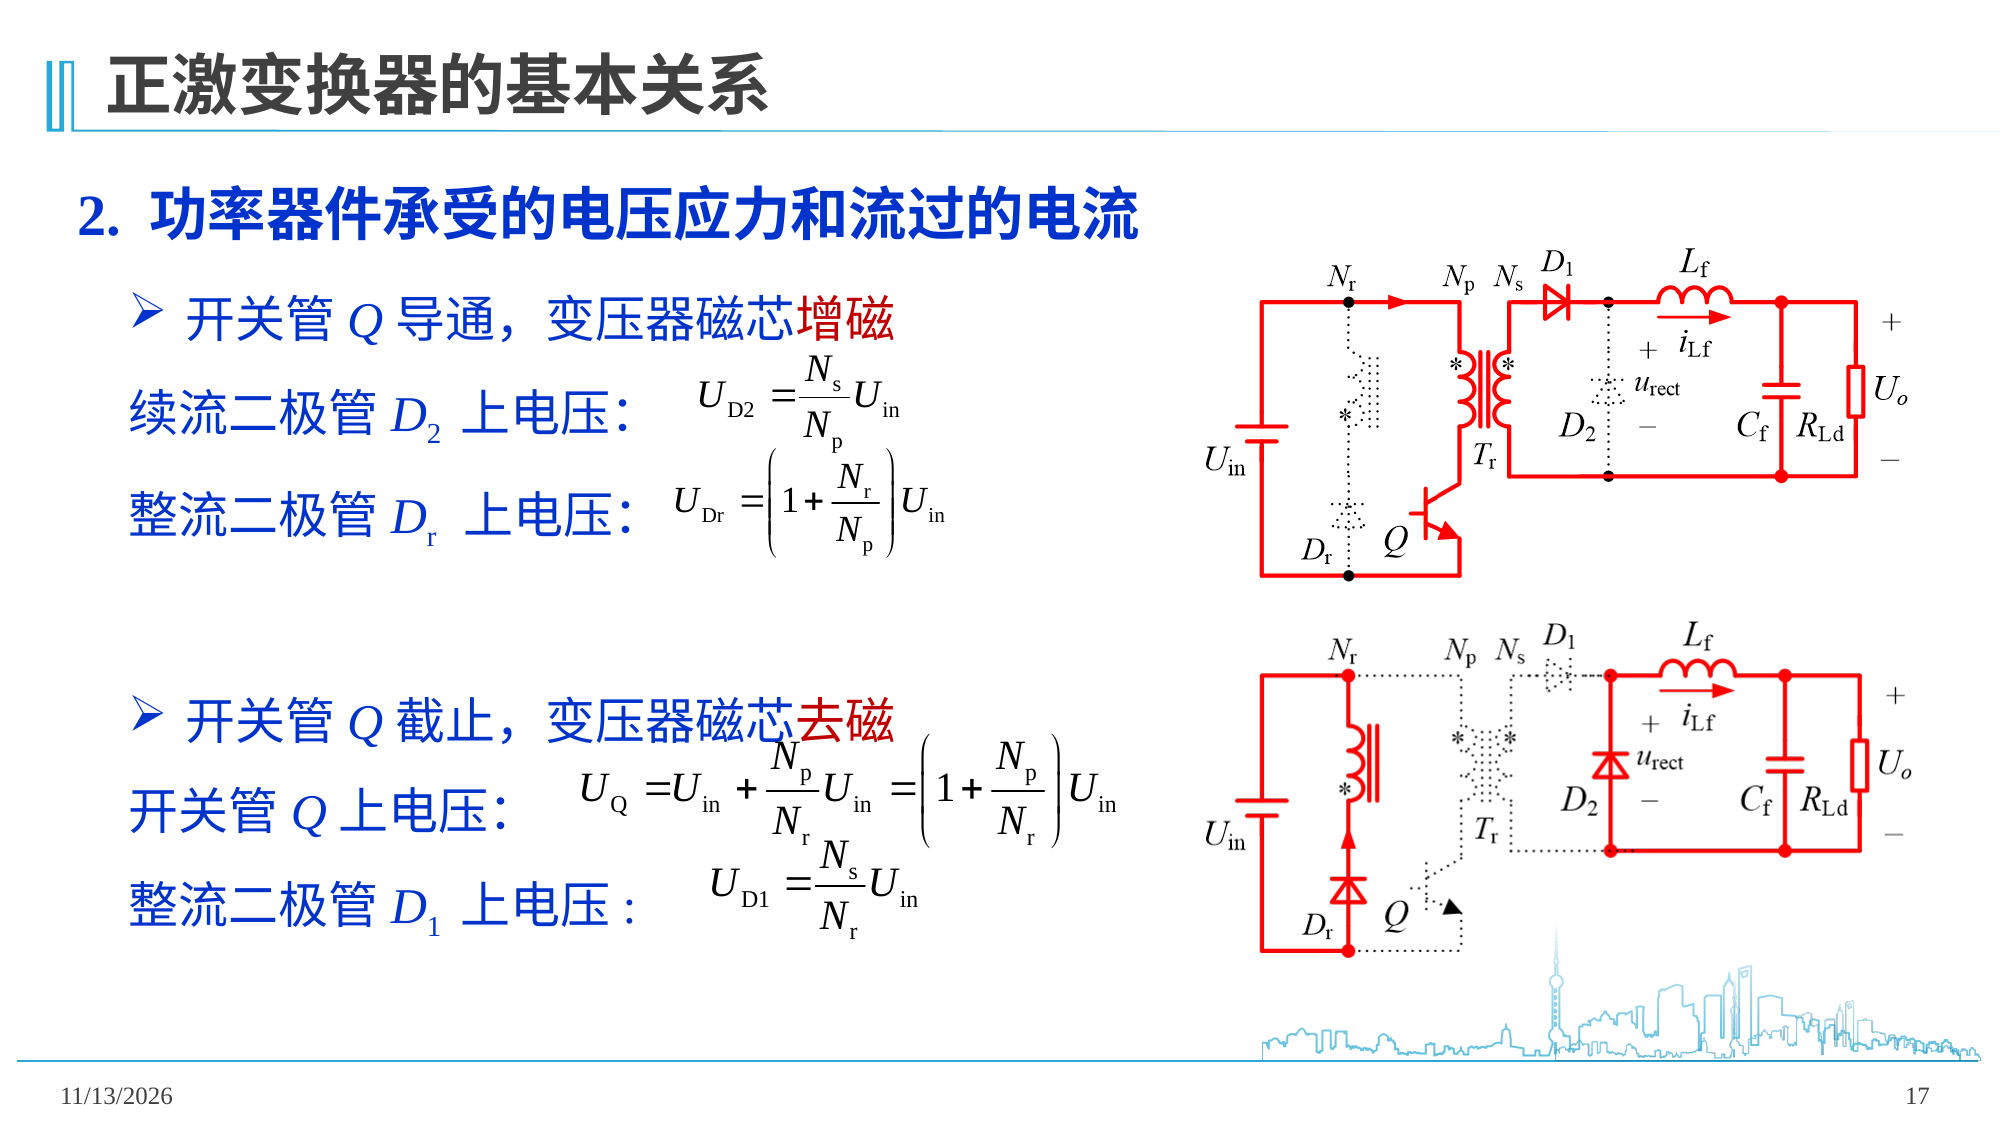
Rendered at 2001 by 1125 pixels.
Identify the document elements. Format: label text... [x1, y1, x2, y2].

picture [1200, 604, 1981, 1061]
picture [669, 344, 954, 569]
text_box 2. 功率器件承受的电压应力和流过的电流 [62, 134, 1184, 255]
text_box 开关管Q导通，变压器磁芯增磁 续流二极管D2 上电压： 整流二极管Dr 上电压： [114, 249, 1110, 560]
text_box 开关管Q截止，变压器磁芯去磁 开关管Q上电压： 整流二极管D1 上电压: [114, 652, 1110, 950]
picture [574, 722, 1131, 951]
text_box 正激变换器的基本关系 [90, 44, 1839, 138]
picture [1200, 231, 1914, 588]
